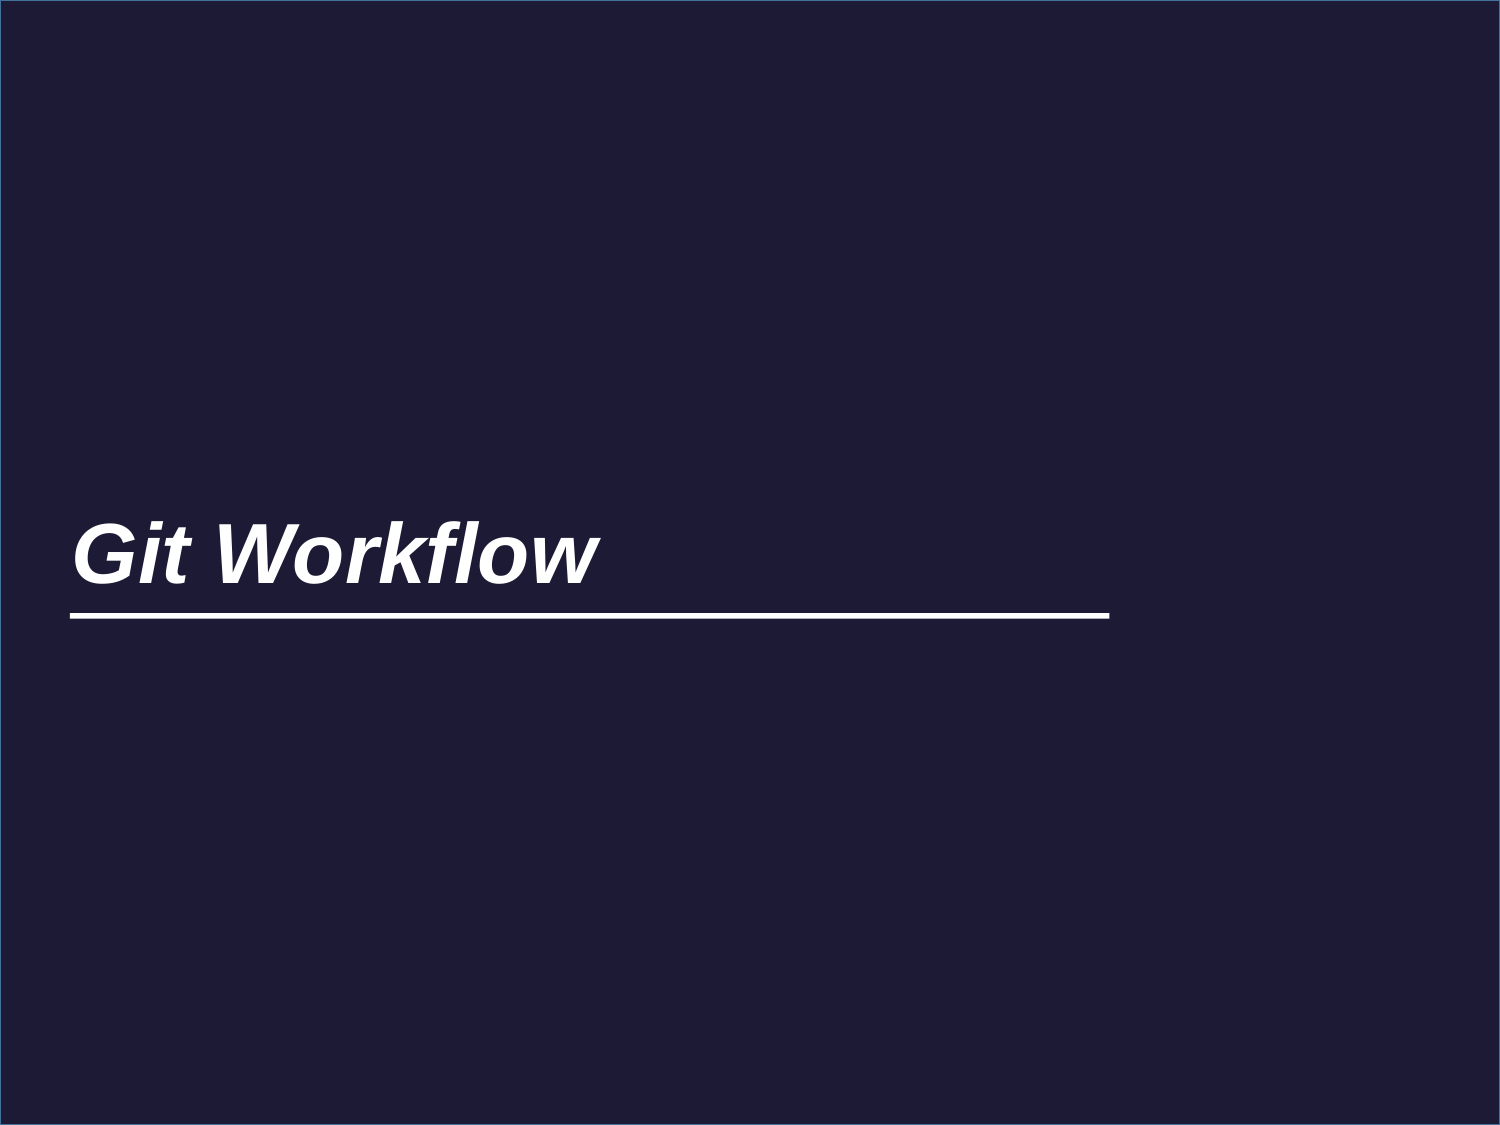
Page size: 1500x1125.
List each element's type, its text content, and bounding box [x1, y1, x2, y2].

title Git Workflow [63, 483, 1415, 628]
